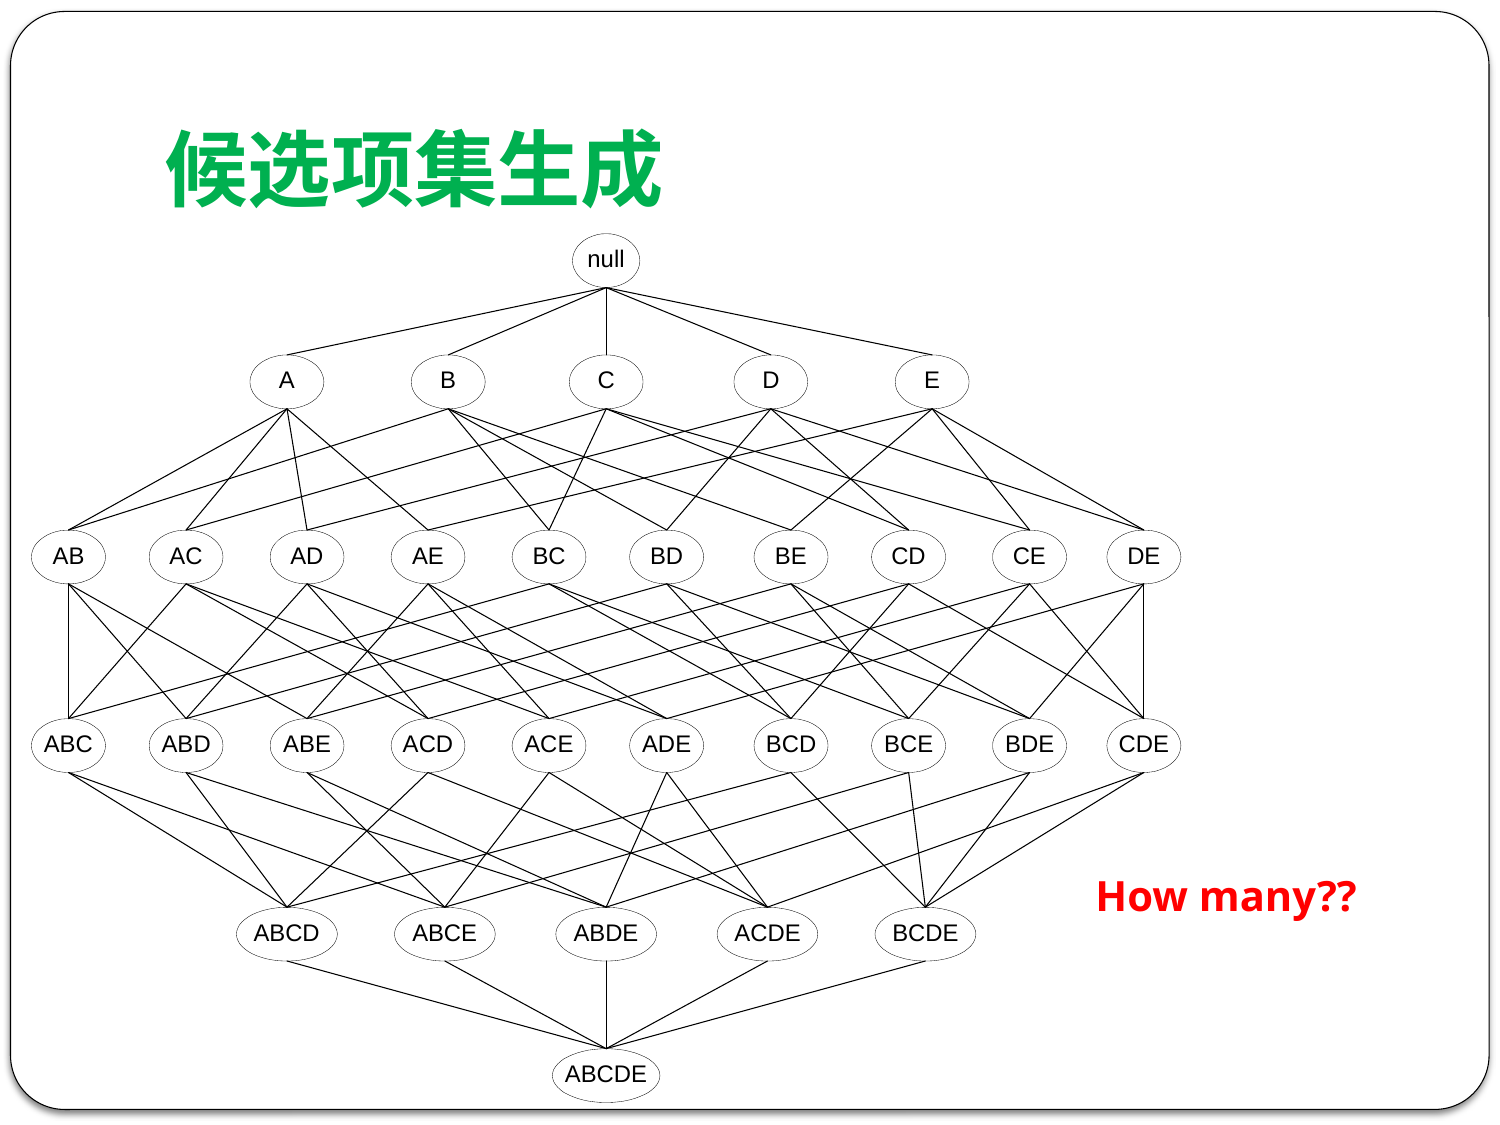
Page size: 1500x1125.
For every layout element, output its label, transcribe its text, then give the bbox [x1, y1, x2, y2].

title 候选项集生成 [150, 45, 1425, 233]
text_box How many?? [1188, 862, 1475, 928]
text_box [29, 231, 1184, 1104]
